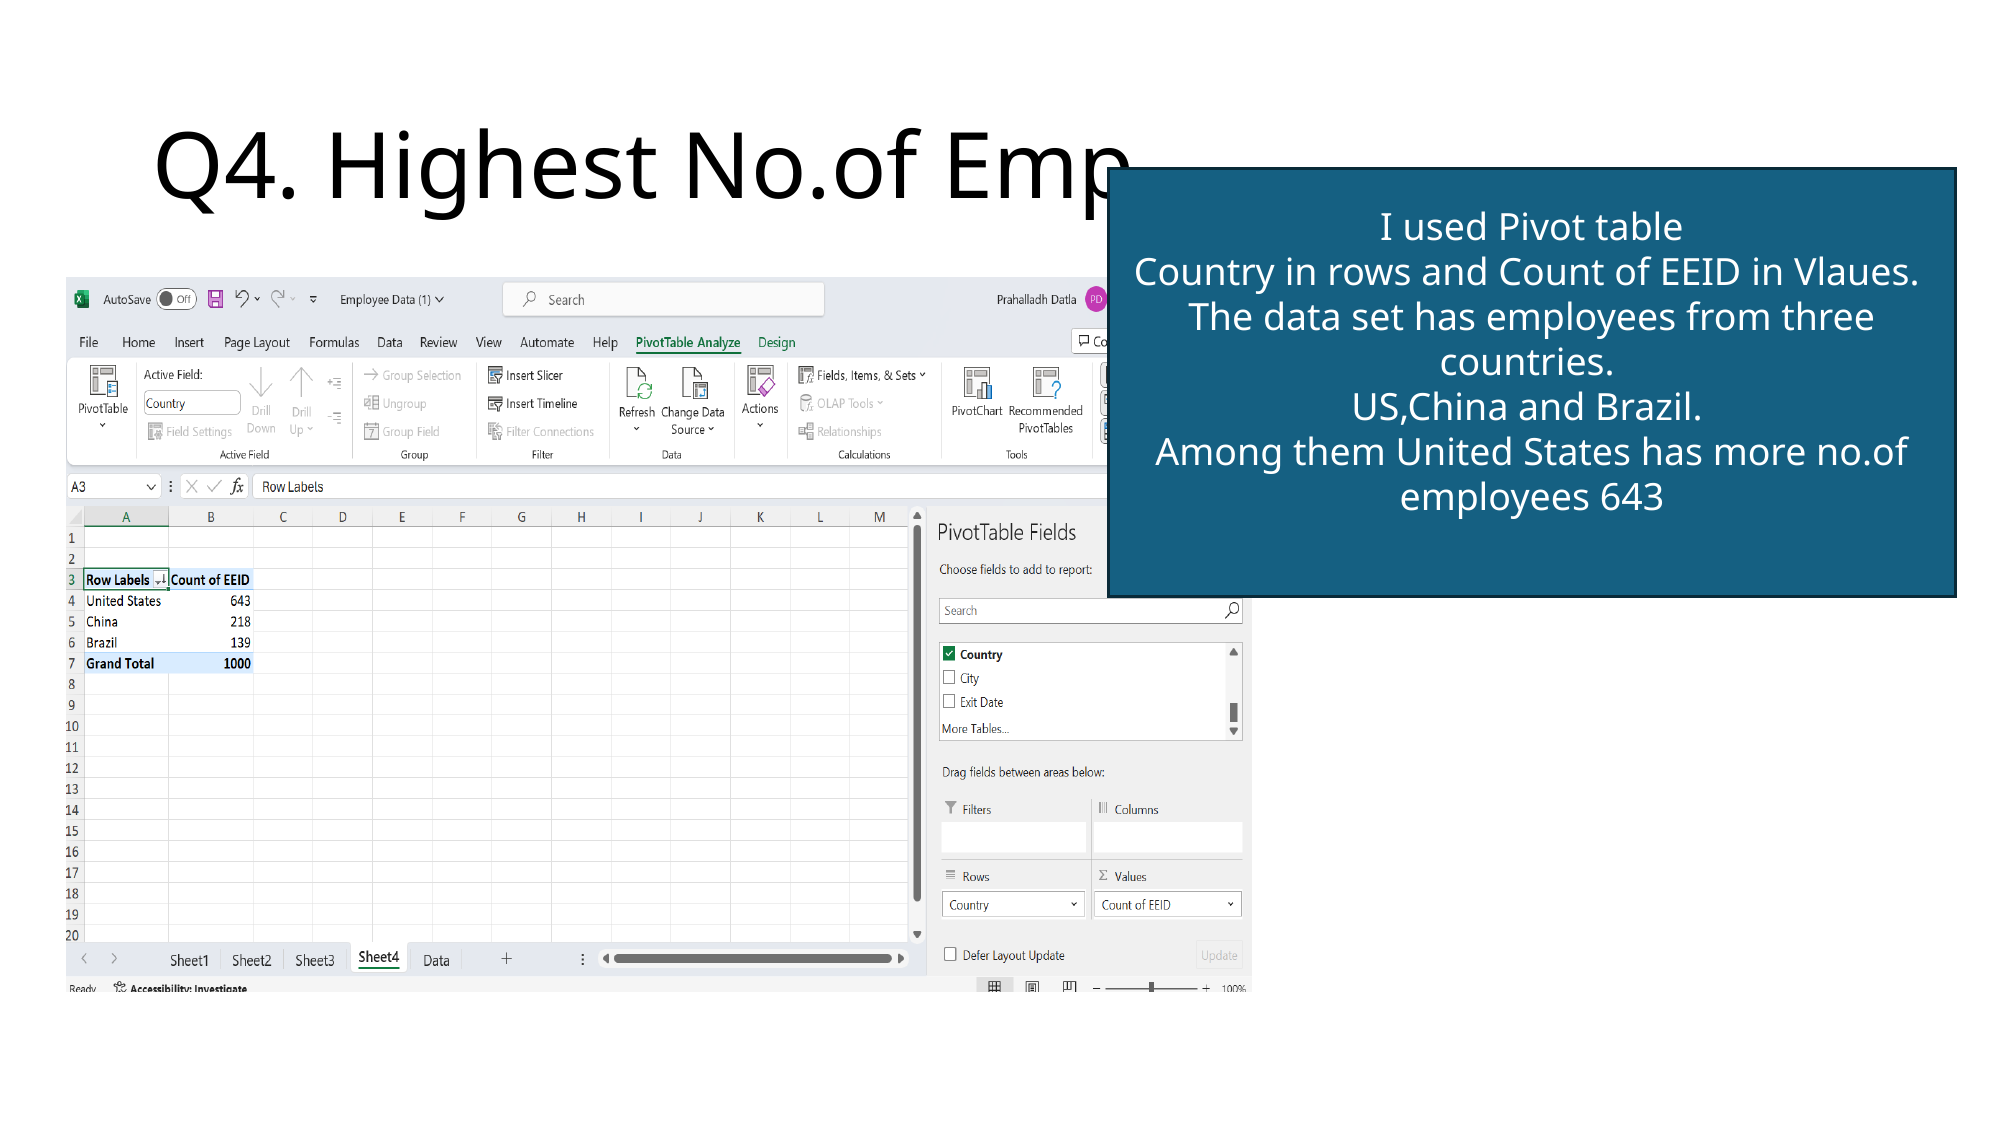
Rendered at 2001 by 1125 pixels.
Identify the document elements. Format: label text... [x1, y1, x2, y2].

text_box I used Pivot table Country in rows and Count of EEID in Vlaues. The data set has employees from three countries. US,China and Brazil. Among them United States has more no.of employees 643 [1107, 167, 1957, 598]
title Q4. Highest No.of Emp [137, 59, 1863, 276]
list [65, 276, 1253, 992]
